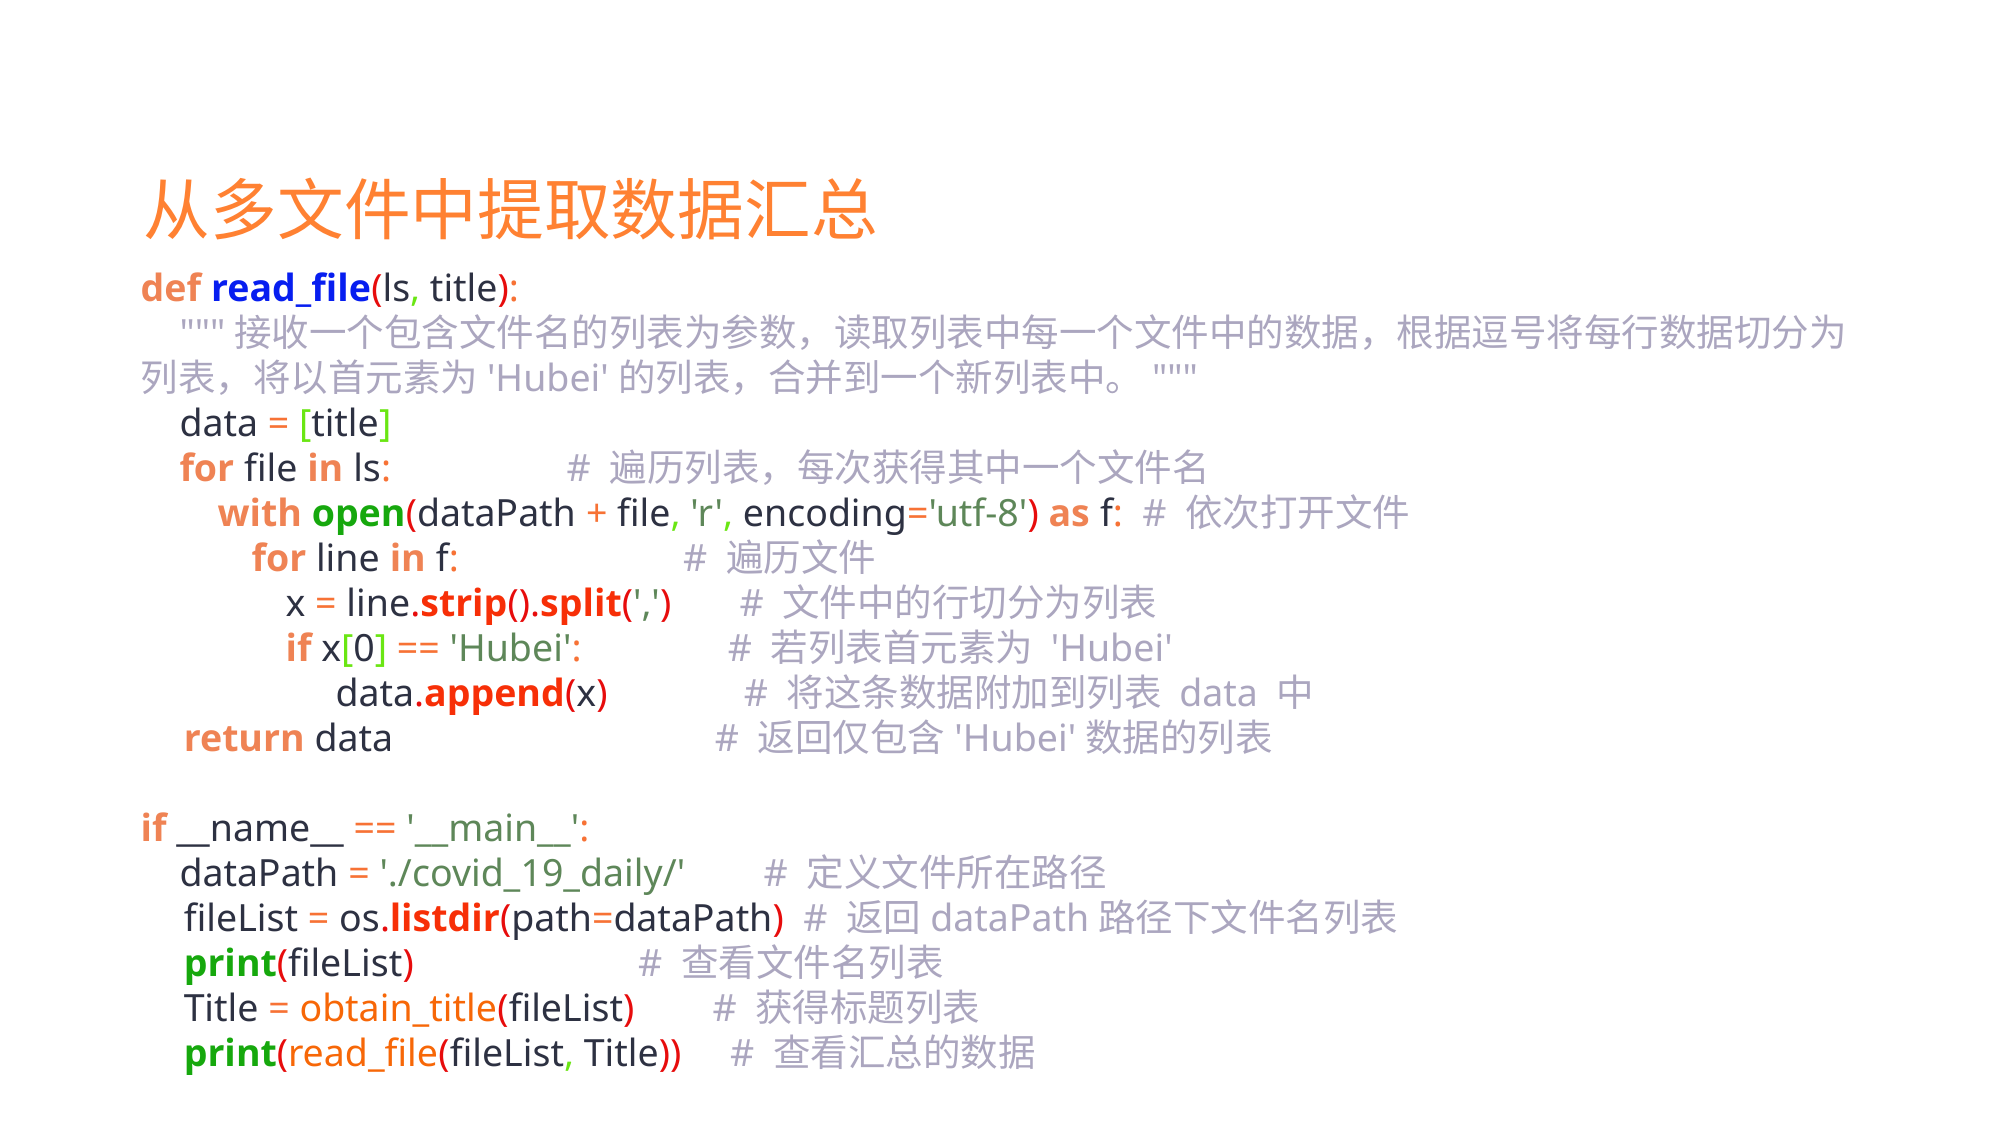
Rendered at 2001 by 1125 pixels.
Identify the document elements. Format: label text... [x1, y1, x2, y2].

text_box 从多文件中提取数据汇总 [129, 160, 894, 256]
text_box def read_file(ls, title): """接收一个包含文件名的列表为参数，读取列表中每一个文件中的数据，根据逗号将每行数据切分为列表，将以首元素为'Hubei'的列表，合并到一个新列表中。""" data = [title] for file in ls: # 遍历列表，每次获得其中一个文件名 with open(dataPath + file, 'r', encoding='utf-8') as f: # 依次打开文件 for line in f: # 遍历文件 x = line.strip().split(',') # 文件中的行切分为列表 if x[0] == 'Hubei': # 若列表首元素为 'Hubei' data.append(x) # 将这条数据附加到列表 data 中 return data # 返回仅包含'Hubei'数据的列表 if __name__ == '__main__': dataPath = './covid_19_daily/' # 定义文件所在路径 fileList = os.listdir(path=dataPath) # 返回dataPath路径下文件名列表 print(fileList) # 查看文件名列表 Title = obtain_title(fileList) # 获得标题列表 print(read_file(fileList, Title)) # 查看汇总的数据 [125, 256, 1883, 1082]
